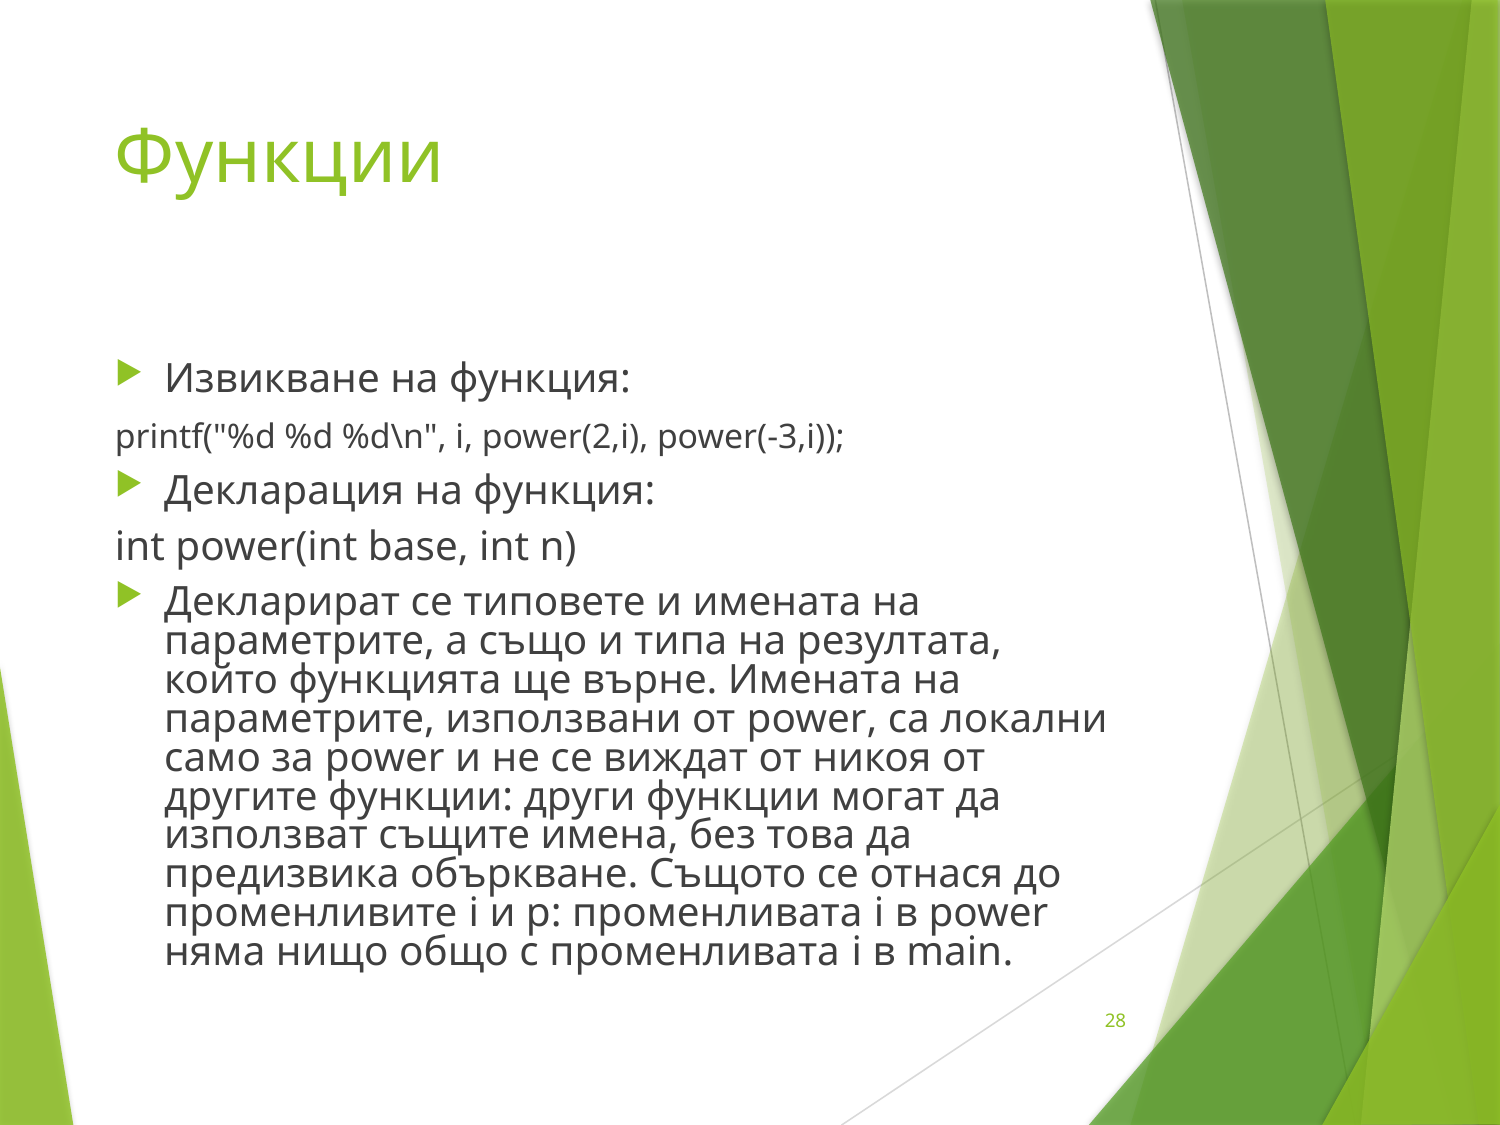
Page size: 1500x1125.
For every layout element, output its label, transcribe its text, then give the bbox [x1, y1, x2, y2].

title Функции [99, 99, 1142, 317]
slide_number 28 [1057, 991, 1142, 1051]
slide_number [886, 991, 999, 1051]
list Извикване на функция: printf("%d %d %d\n", i, power(2,i), power(-3,i)); Декларация на функция: int power(int base, int n) Декларират се типовете и имената на параметрите, а също и типа на резултата, който функцията ще върне. Имената на параметрите, използвани от power, са локални само за power и не се виждат от никоя от другите функции: други функции могат да използват същите имена, без това да предизвика объркване. Същото се отнася до променливите i и р: променливата i в power няма нищо общо с променливата i в main. [99, 354, 1142, 992]
